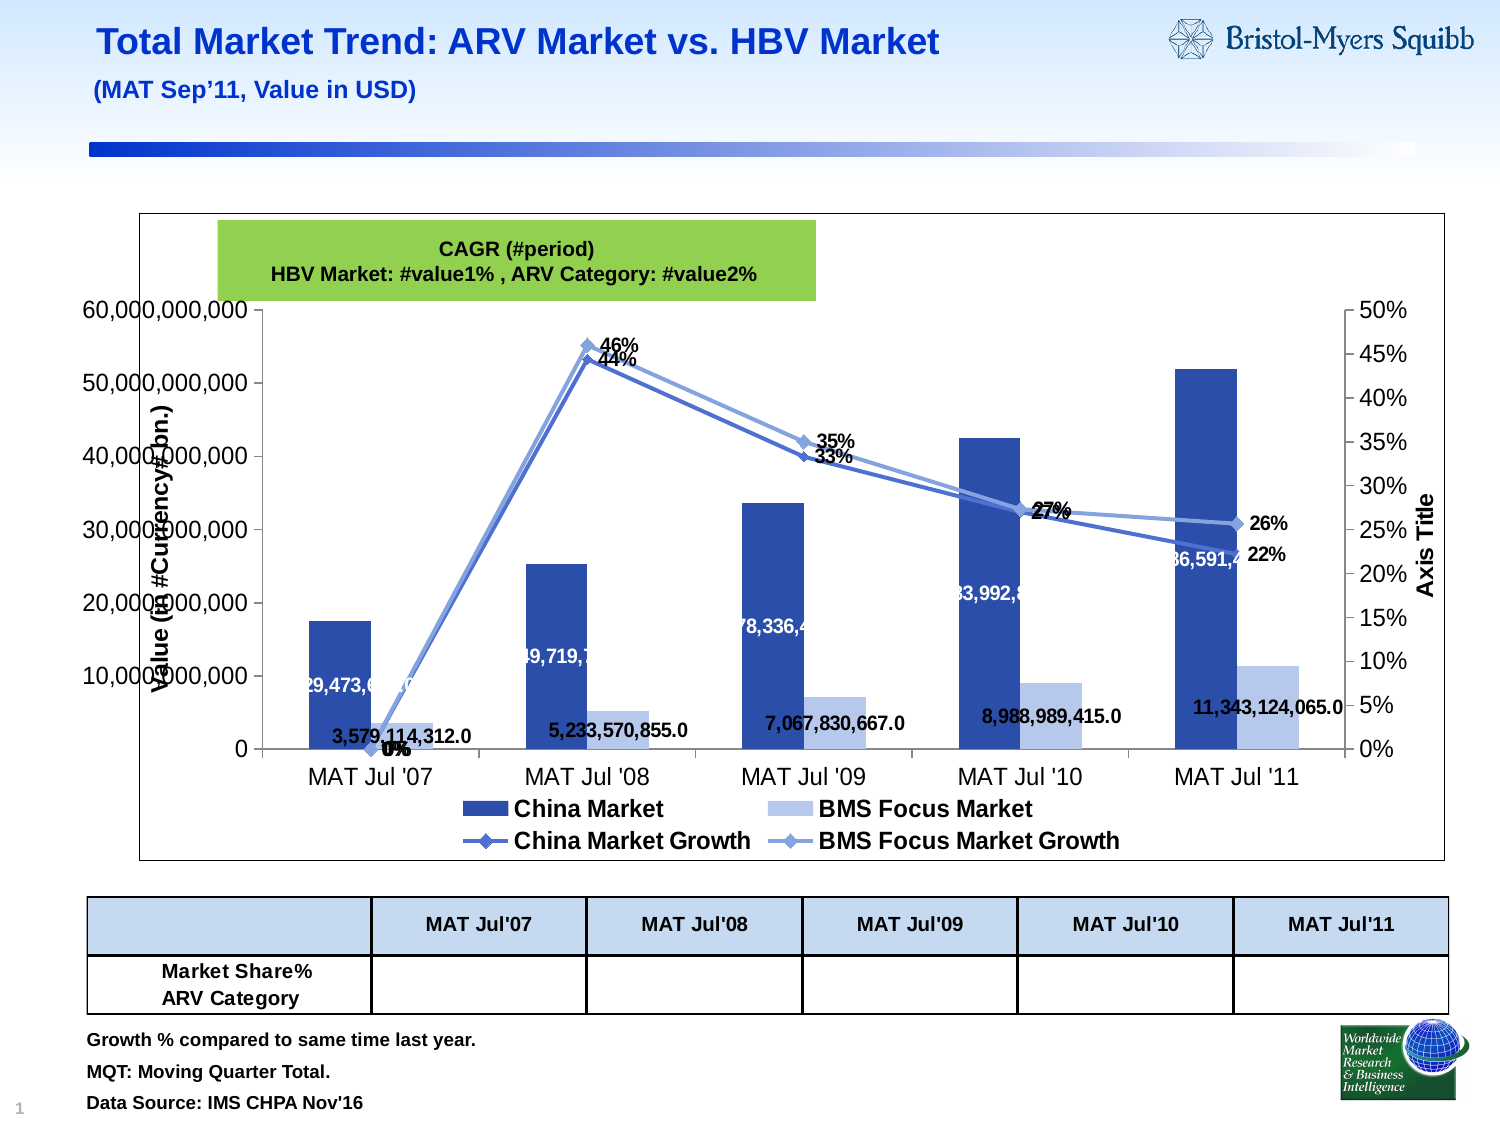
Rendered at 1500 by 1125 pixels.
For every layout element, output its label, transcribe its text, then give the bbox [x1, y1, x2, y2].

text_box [86, 895, 1451, 1017]
chart [81, 213, 1445, 861]
text_box MQT: Moving Quarter Total. [79, 1058, 357, 1090]
picture [1368, 9, 1485, 65]
text_box (MAT Sep’11, Value in USD) [79, 66, 1478, 144]
text_box Data Source: IMS CHPA Nov'16 [79, 1082, 1230, 1121]
text_box Growth % compared to same time last year. [79, 1022, 540, 1058]
title Total Market Trend: ARV Market vs. HBV Market [81, 9, 1368, 66]
